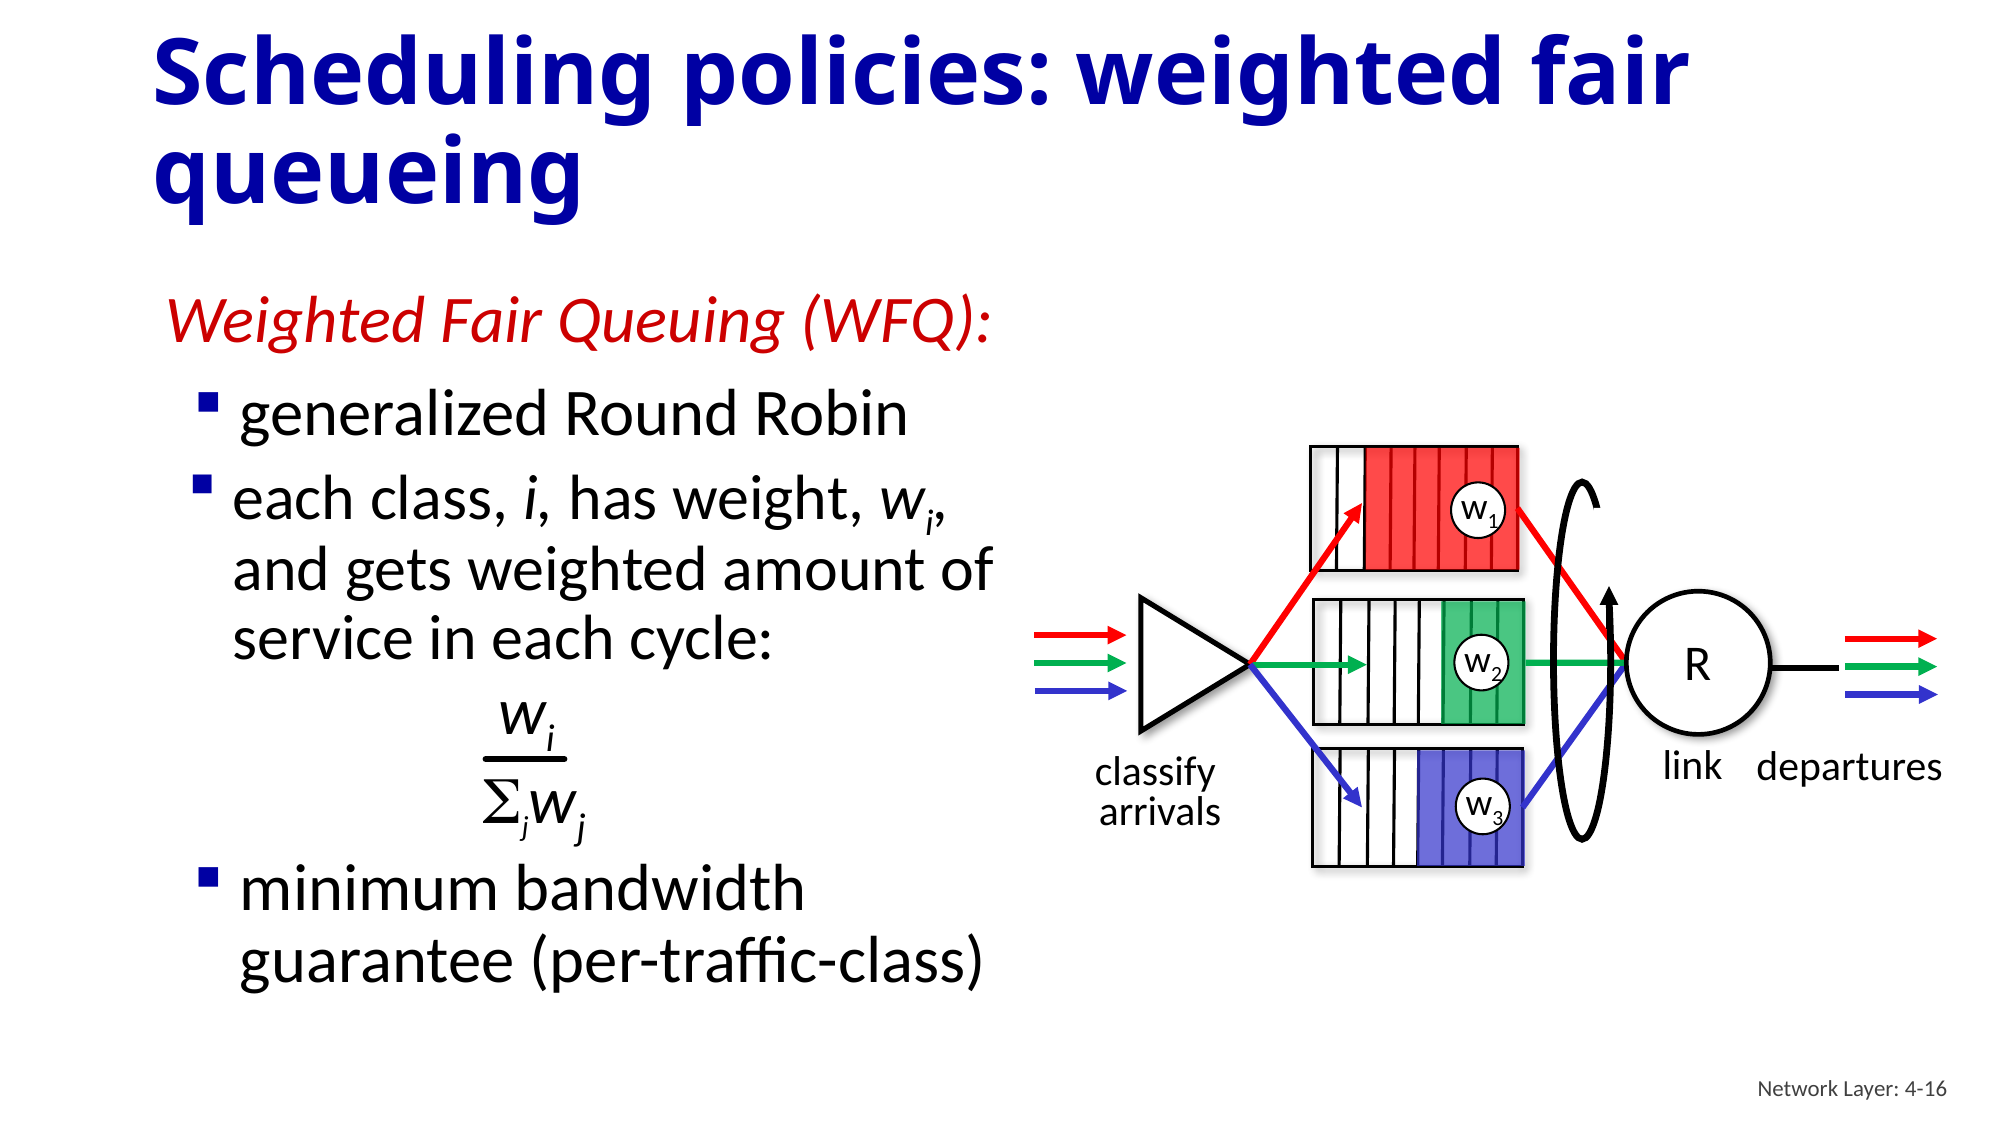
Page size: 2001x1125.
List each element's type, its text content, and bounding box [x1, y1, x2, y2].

text_box minimum bandwidth guarantee (per-traffic-class) [129, 845, 1041, 1018]
text_box classify arrivals [1079, 746, 1241, 842]
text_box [1033, 635, 1128, 691]
slide_number Network Layer: 4-16 [1512, 1056, 1963, 1117]
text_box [464, 660, 605, 846]
title Scheduling policies: weighted fair queueing [137, 51, 1863, 198]
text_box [1626, 591, 1771, 797]
text_box [1139, 595, 1249, 733]
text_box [1310, 446, 1526, 867]
text_box each class, i, has weight, wi, and gets weighted amount of service in each cycle: [125, 449, 1038, 683]
text_box departures [1771, 740, 1958, 796]
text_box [1444, 474, 1626, 840]
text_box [1249, 664, 1362, 808]
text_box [1249, 503, 1362, 664]
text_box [1844, 638, 1938, 695]
list Weighted Fair Queuing (WFQ): generalized Round Robin [129, 277, 1041, 461]
